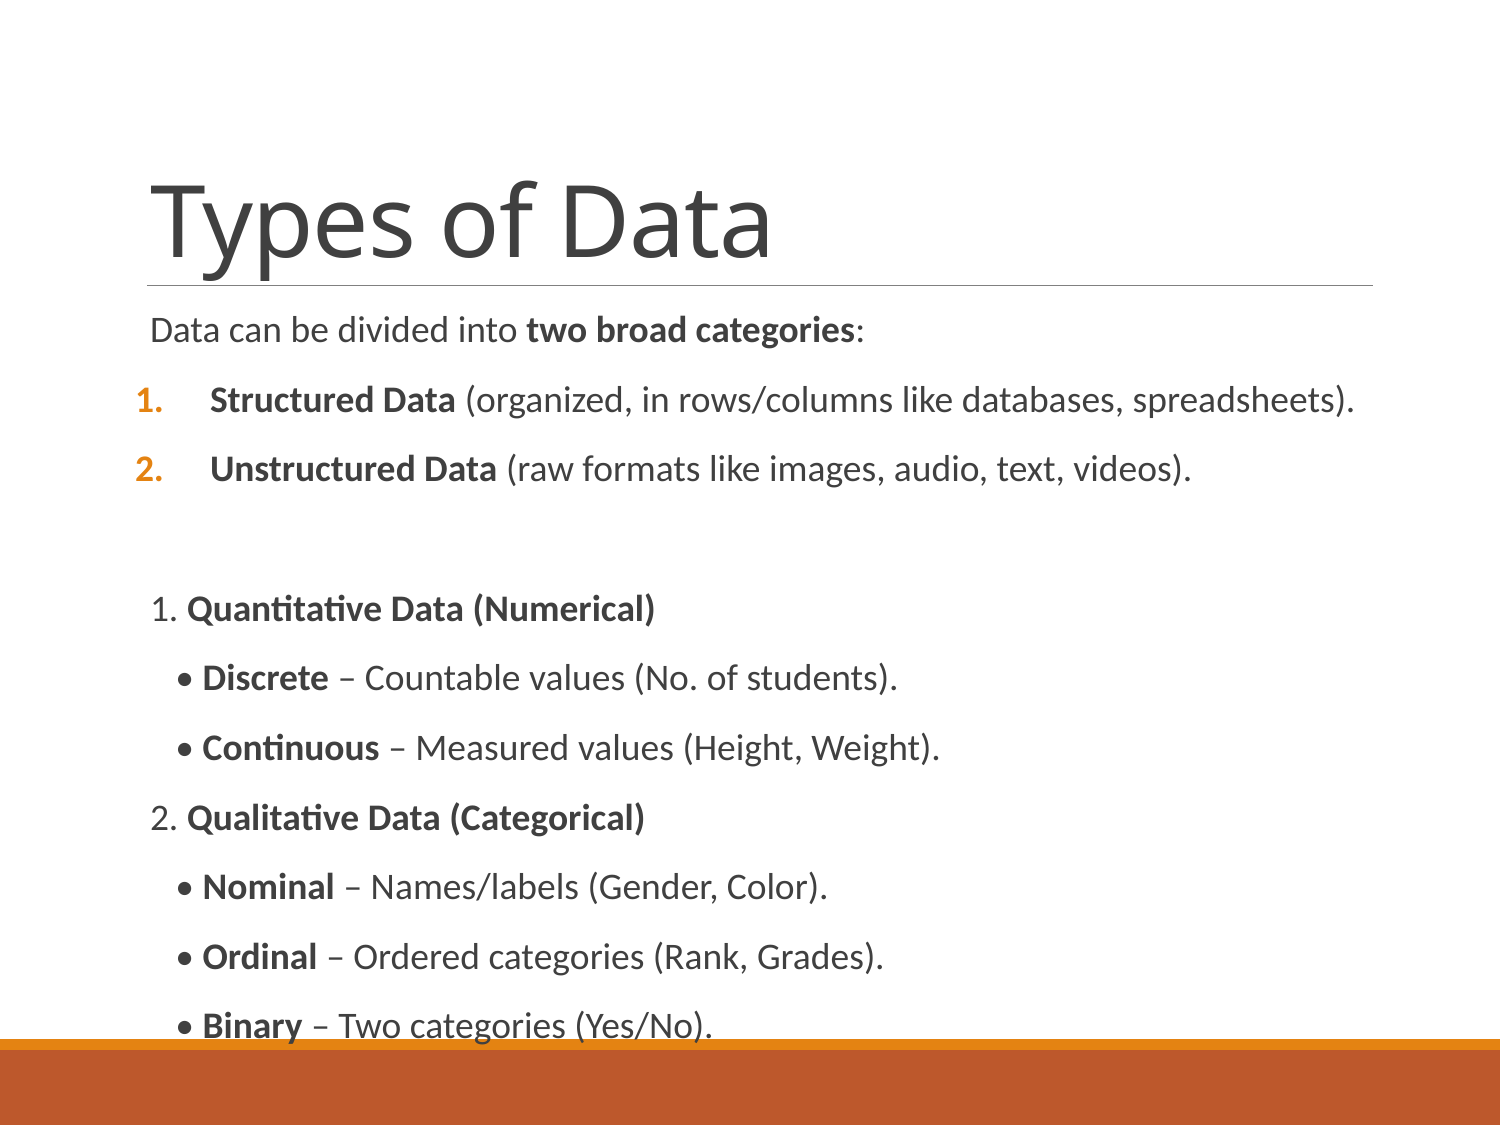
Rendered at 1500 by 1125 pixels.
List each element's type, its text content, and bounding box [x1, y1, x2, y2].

title Types of Data [135, 47, 1373, 285]
list Data can be divided into two broad categories: Structured Data (organized, in rows/columns like databases, spreadsheets). Unstructured Data (raw formats like images, audio, text, videos). 1. Quantitative Data (Numerical) • Discrete – Countable values (No. of students). • Continuous – Measured values (Height, Weight). 2. Qualitative Data (Categorical) • Nominal – Names/labels (Gender, Color). • Ordinal – Ordered categories (Rank, Grades). • Binary – Two categories (Yes/No). [135, 302, 1373, 1042]
